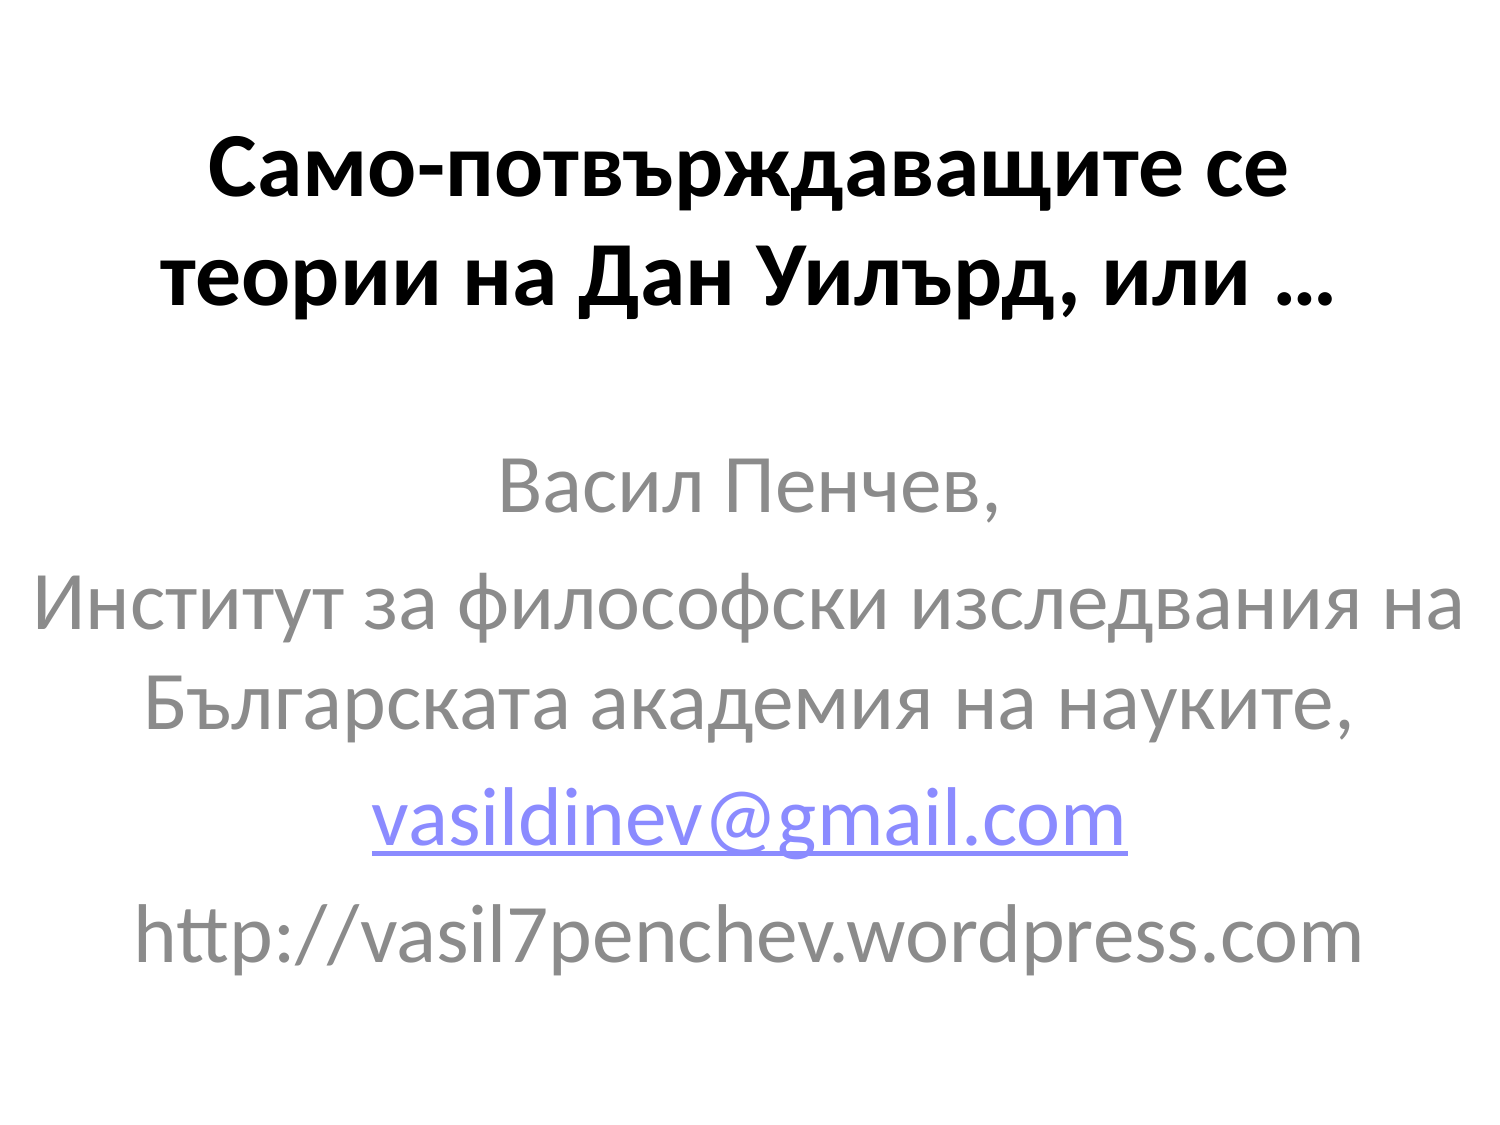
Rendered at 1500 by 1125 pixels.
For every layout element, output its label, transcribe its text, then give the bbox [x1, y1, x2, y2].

title Само-потвърждаващите се теории на Дан Уилърд, или … [112, 93, 1388, 335]
subtitle Васил Пенчев, Институт за философски изследвания на Българската академия на науките, vasildinev@gmail.com http://vasil7penchev.wordpress.com [0, 421, 1500, 1067]
